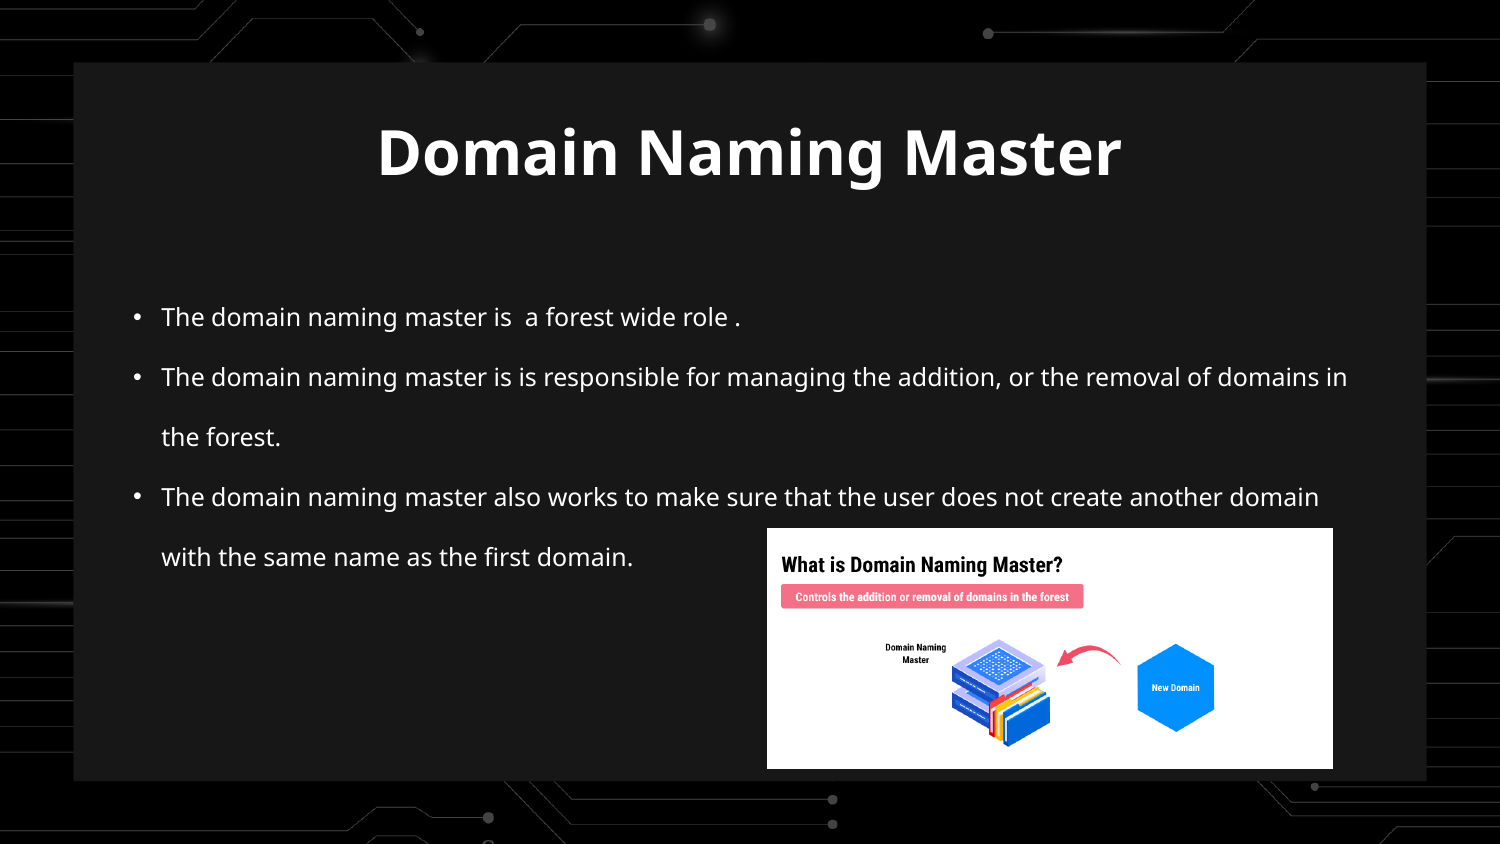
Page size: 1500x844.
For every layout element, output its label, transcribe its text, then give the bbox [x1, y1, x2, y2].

title Domain Naming Master [118, 98, 1382, 192]
picture [0, 0, 1500, 844]
text_box The domain naming master is a forest wide role . The domain naming master is is responsible for managing the addition, or the removal of domains in the forest. The domain naming master also works to make sure that the user does not create another domain with the same name as the first domain. [118, 256, 1382, 746]
